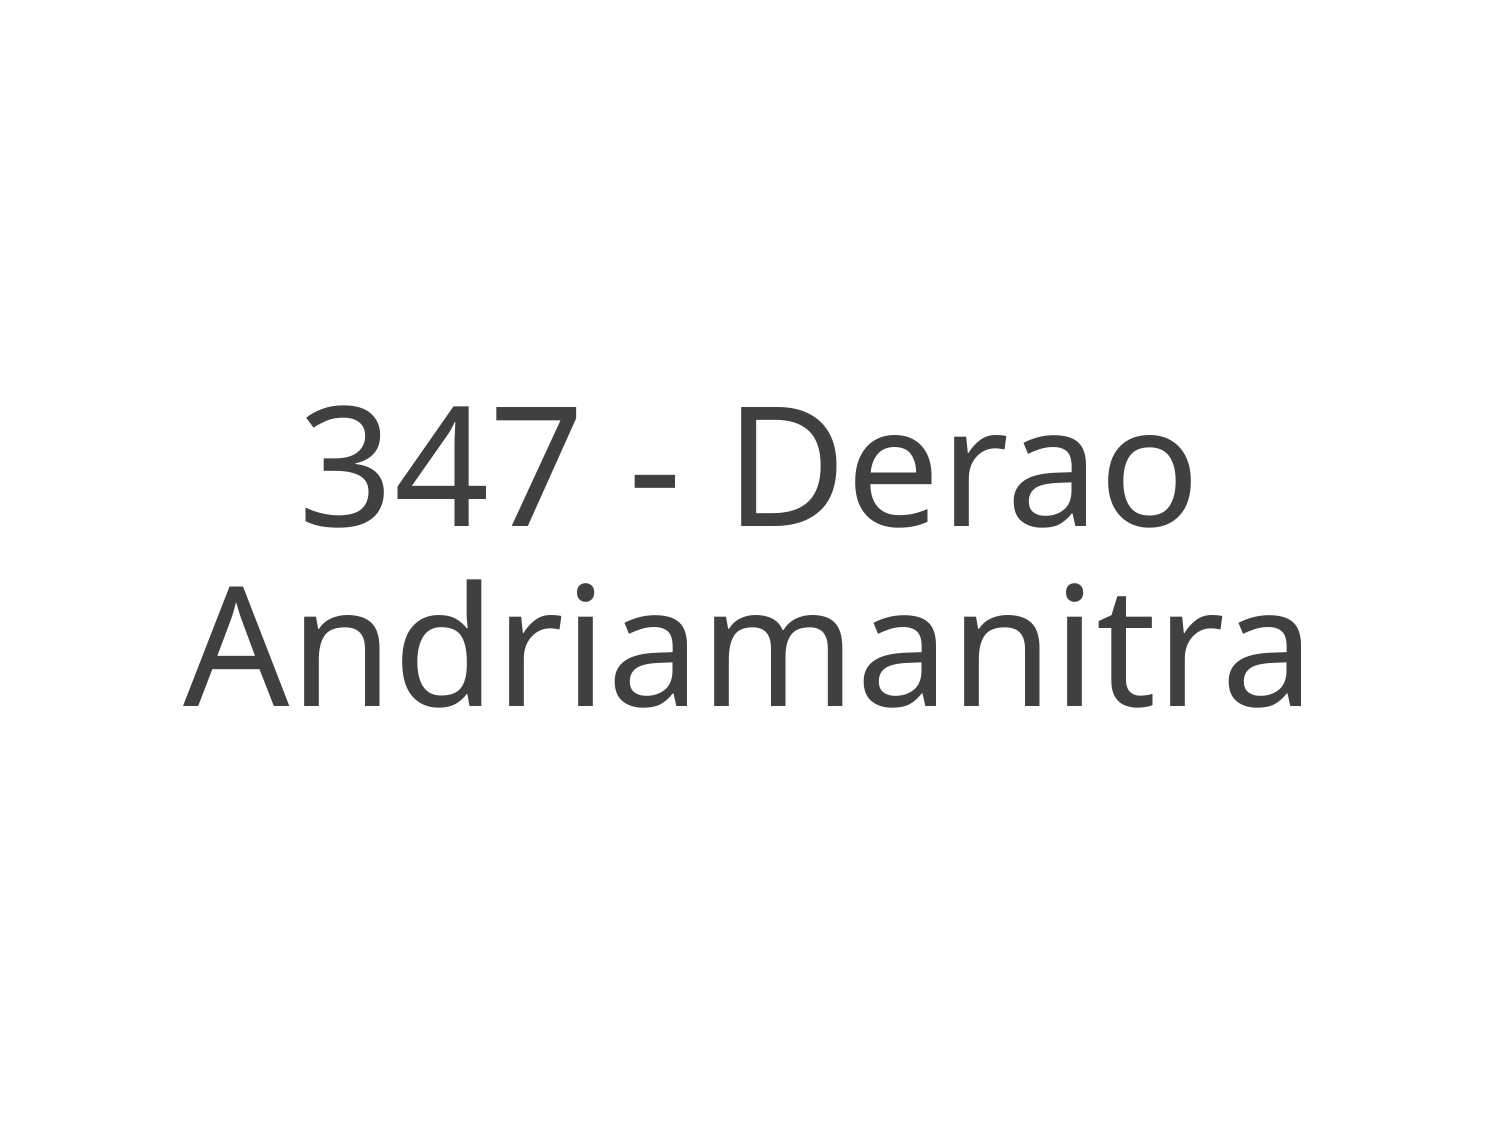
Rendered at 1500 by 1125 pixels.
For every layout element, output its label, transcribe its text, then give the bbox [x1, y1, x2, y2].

title 347 - Derao Andriamanitra [0, 453, 1500, 672]
